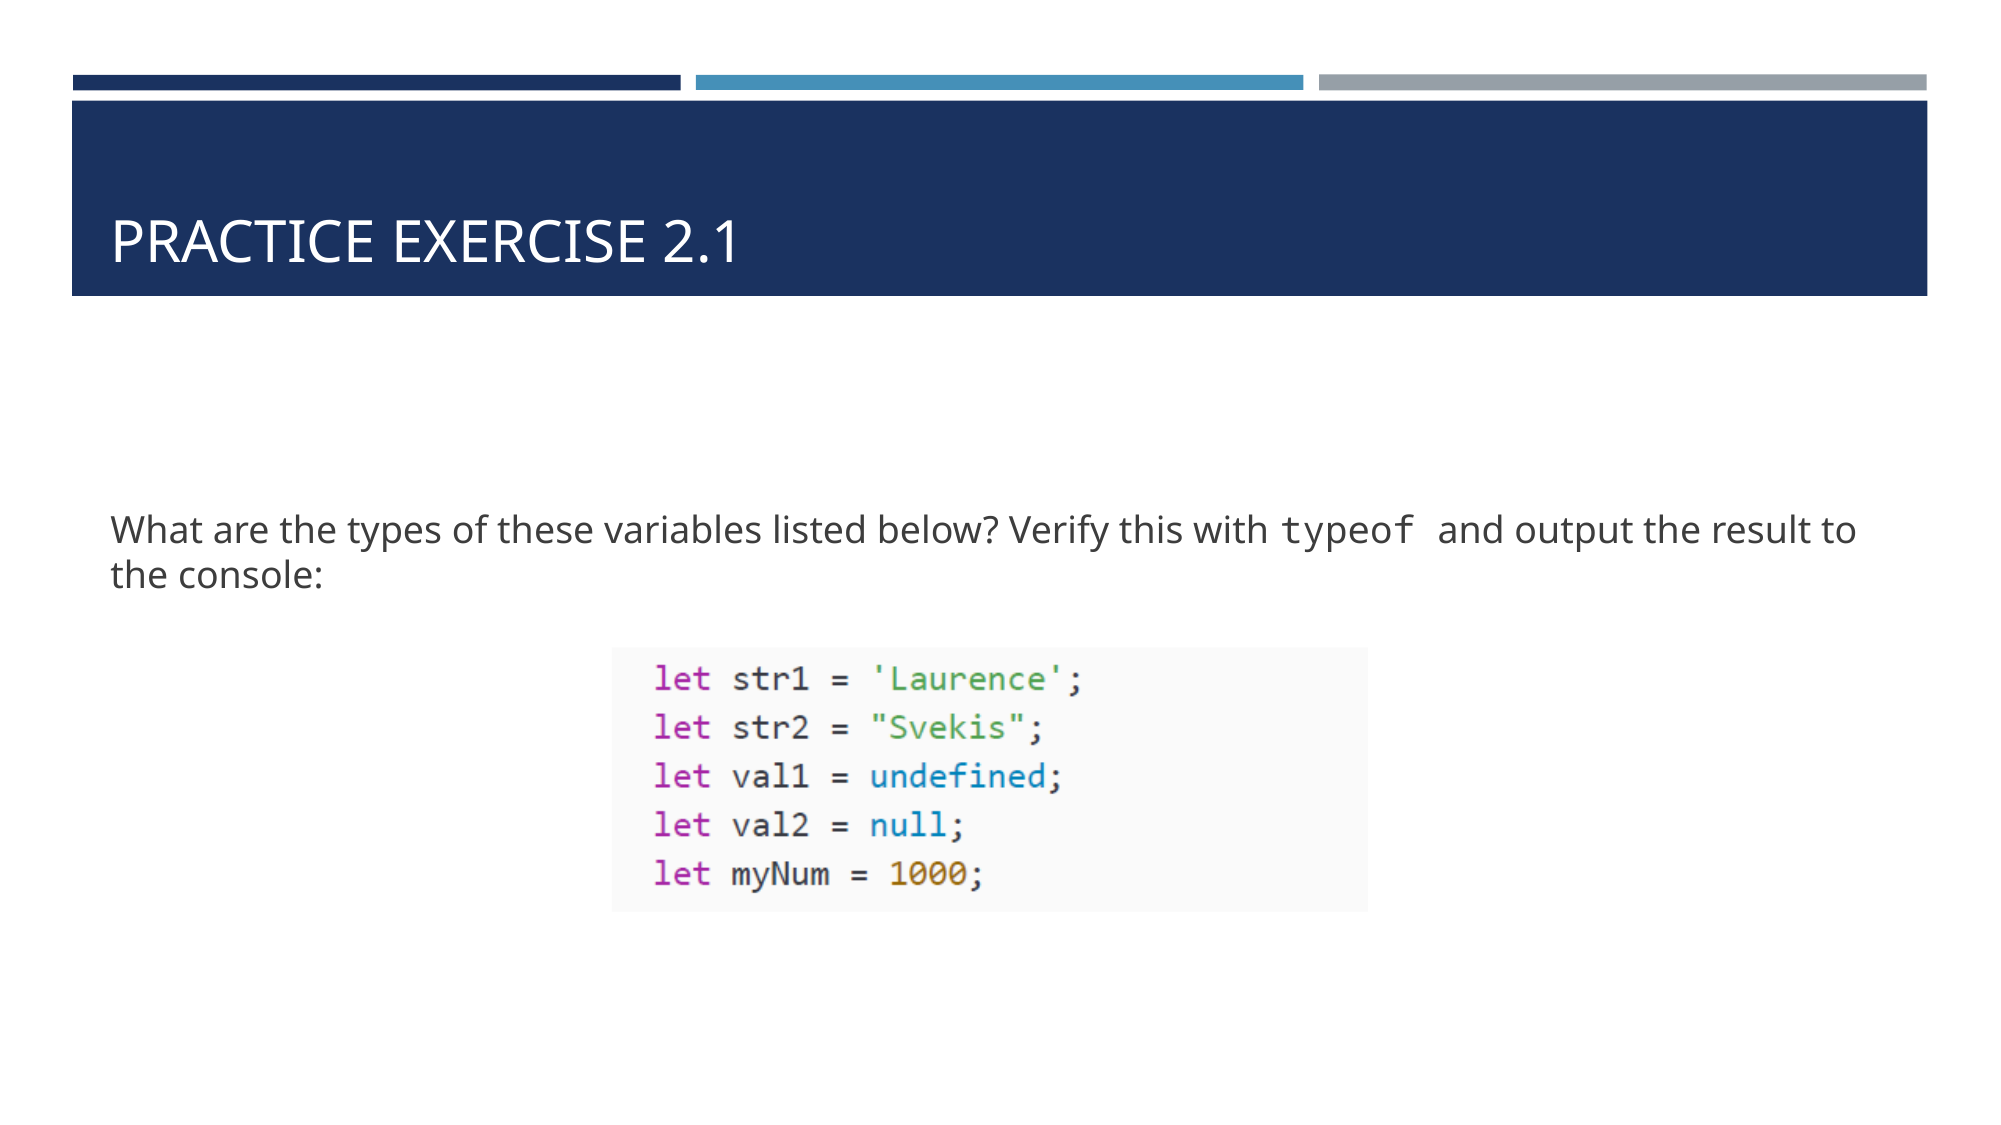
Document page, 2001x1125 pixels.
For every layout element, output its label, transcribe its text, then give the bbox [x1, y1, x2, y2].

list What are the types of these variables listed below? Verify this with typeof and output the result to the console: [95, 357, 1905, 1070]
title PRACTICE EXERCISE 2.1 [95, 115, 1905, 282]
picture [606, 640, 1368, 923]
